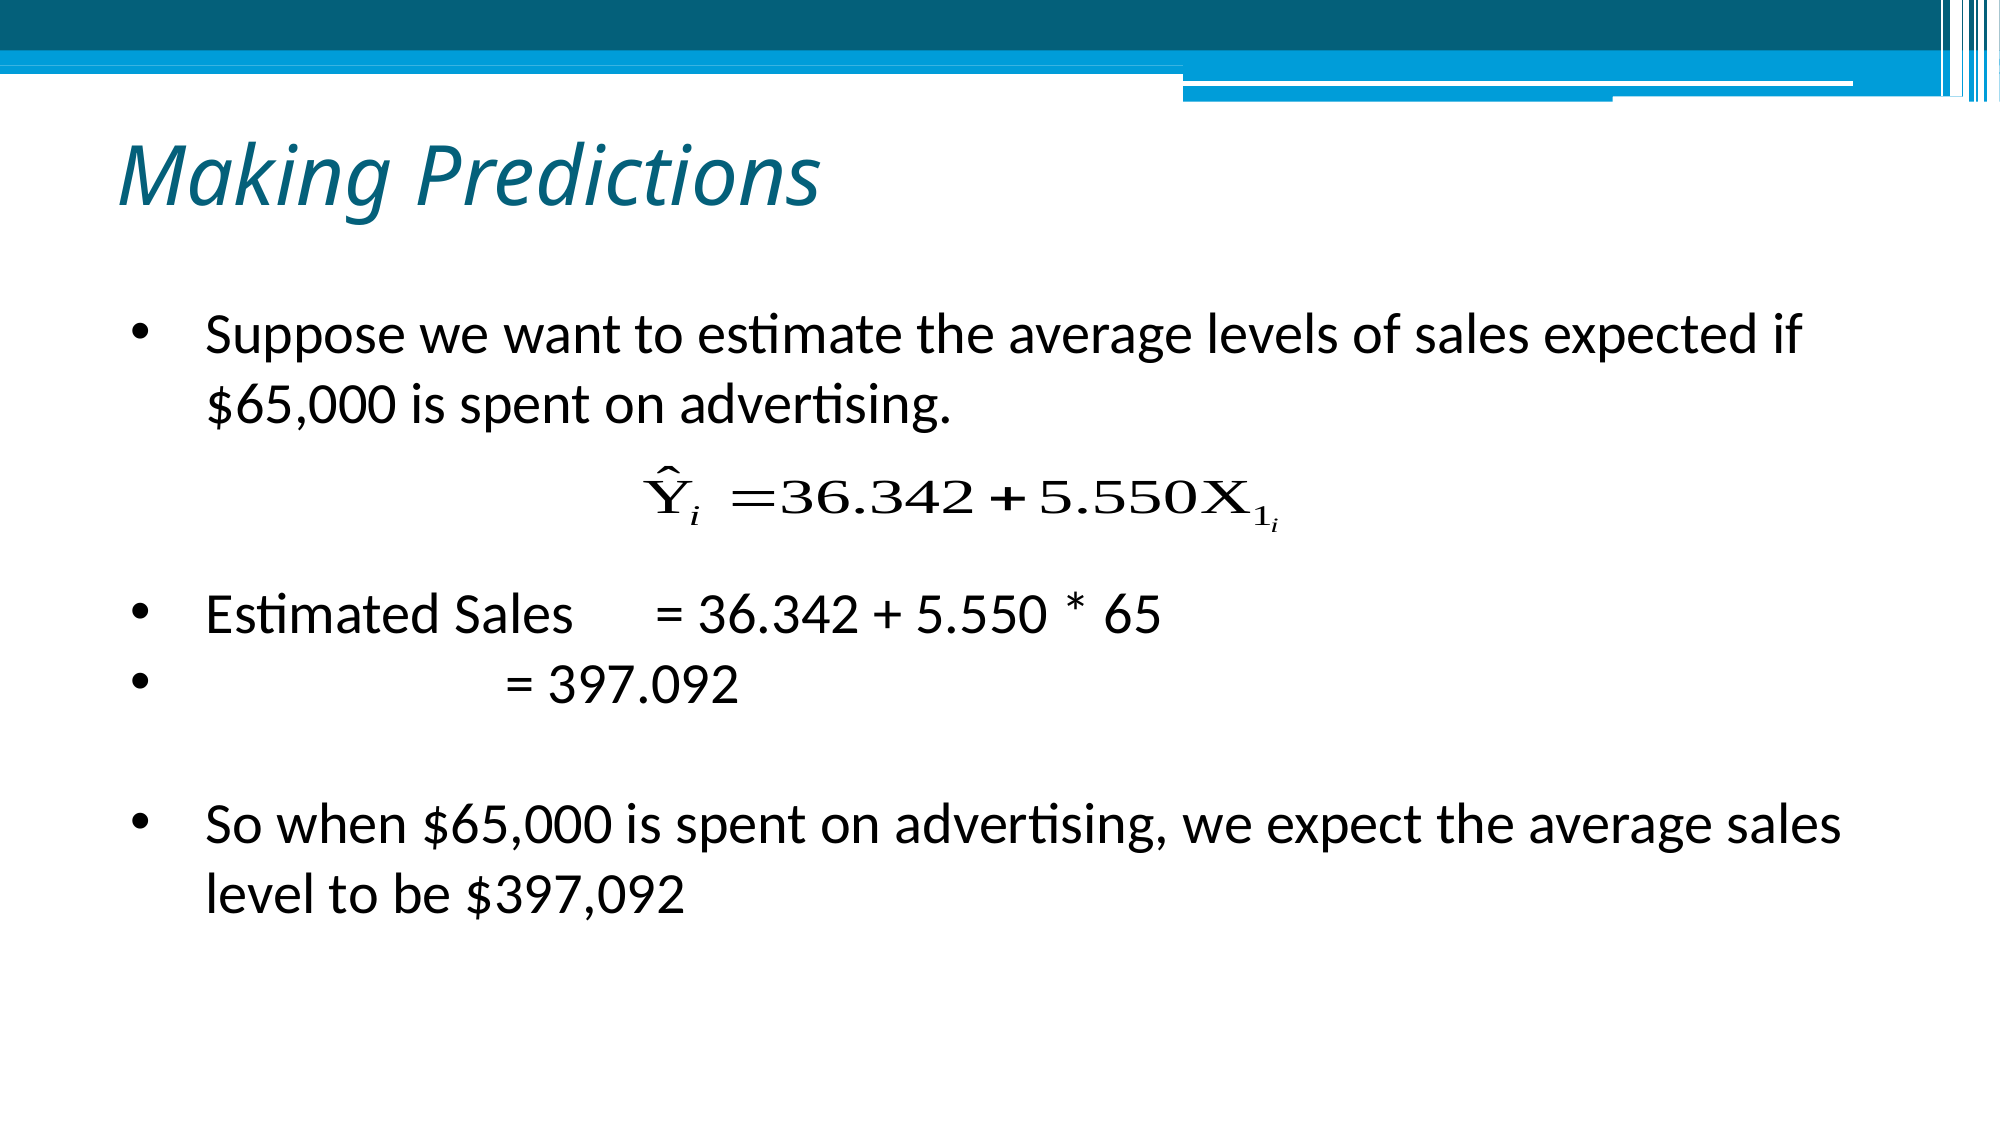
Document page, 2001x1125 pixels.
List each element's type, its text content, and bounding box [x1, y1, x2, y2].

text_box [631, 455, 1301, 543]
list Suppose we want to estimate the average levels of sales expected if $65,000 is spent on advertising. Estimated Sales = 36.342 + 5.550 * 65 = 397.092 So when $65,000 is spent on advertising, we expect the average sales level to be $397,092 [130, 295, 1870, 1073]
title Making Predictions [116, 122, 1892, 224]
